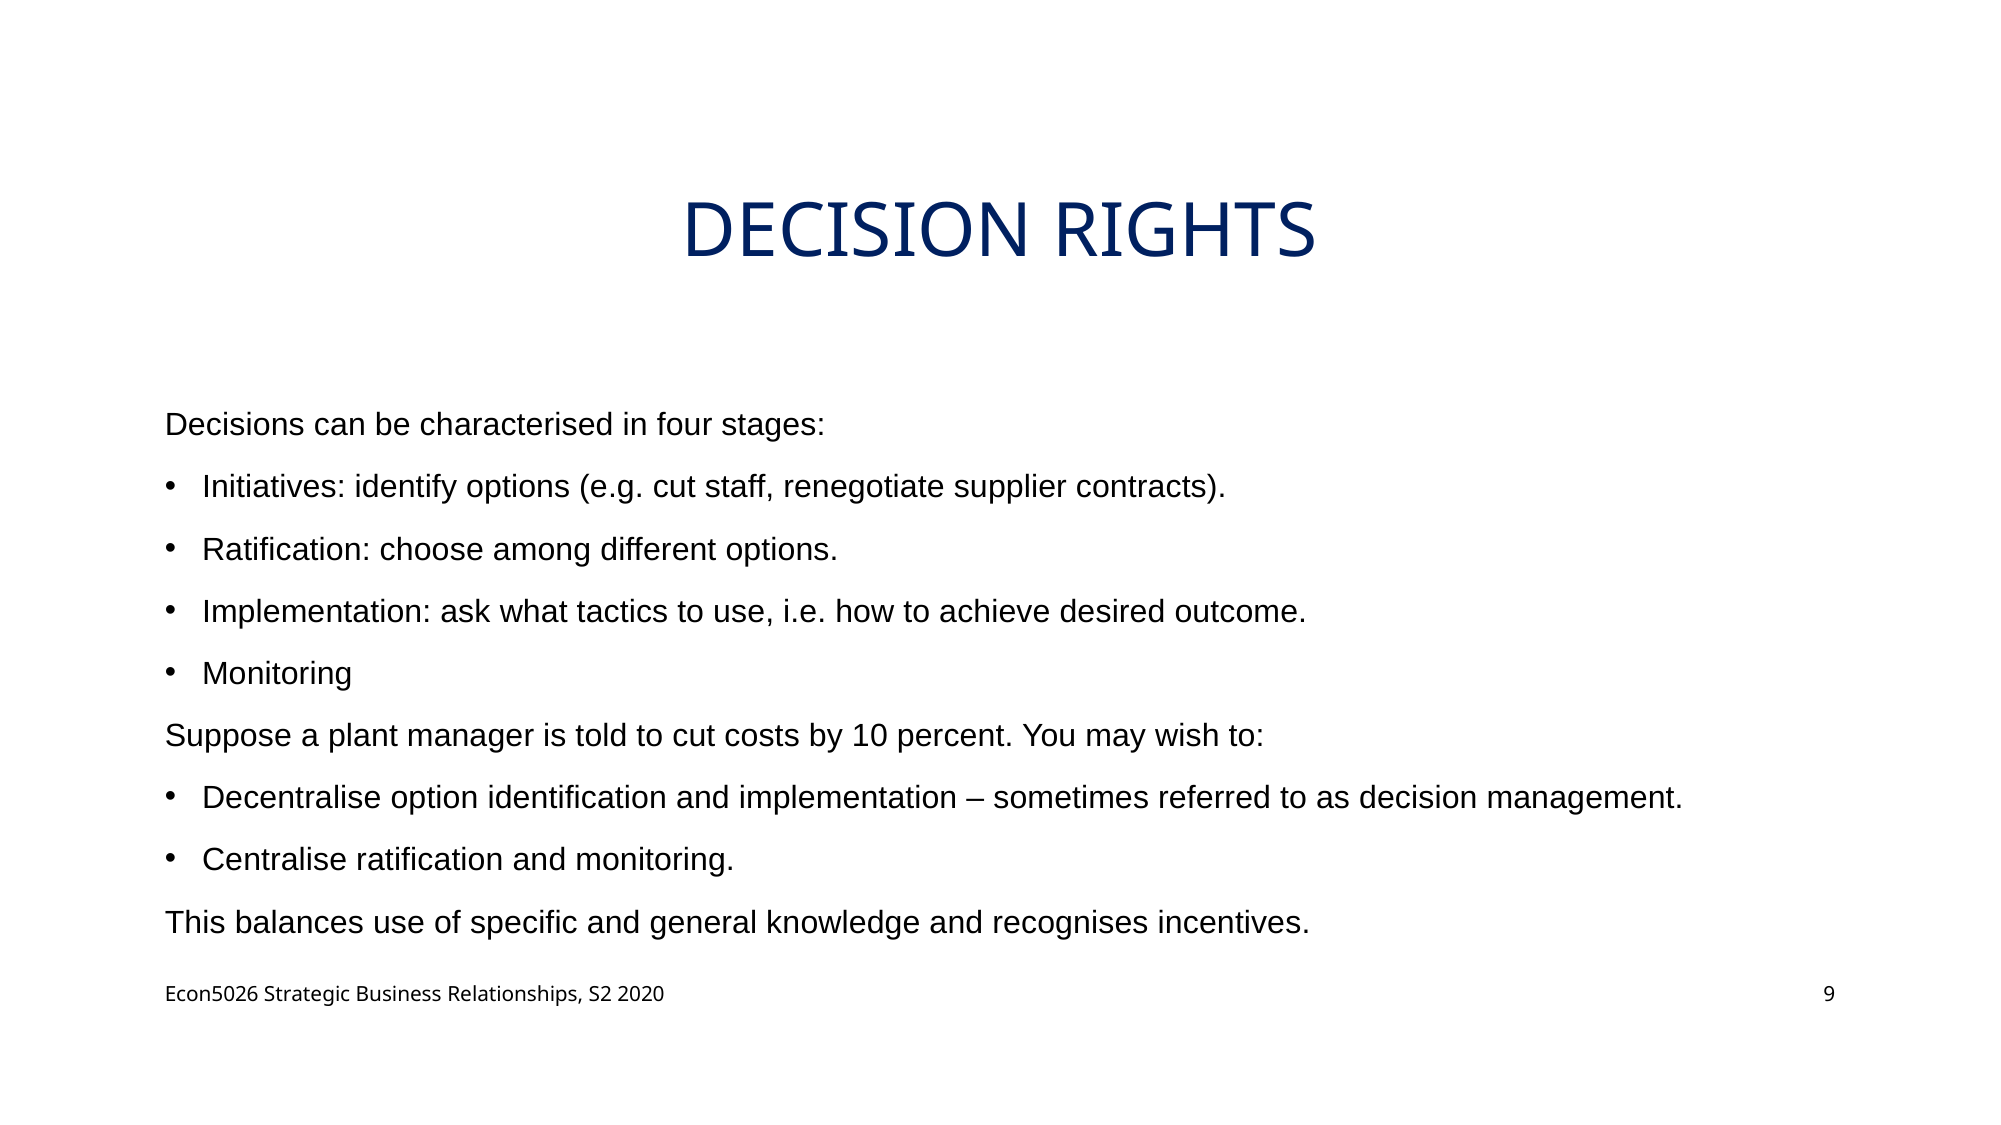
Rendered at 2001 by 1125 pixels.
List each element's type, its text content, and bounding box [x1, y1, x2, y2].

list Decisions can be characterised in four stages: Initiatives: identify options (e.g. cut staff, renegotiate supplier contracts). Ratification: choose among different options. Implementation: ask what tactics to use, i.e. how to achieve desired outcome. Monitoring Suppose a plant manager is told to cut costs by 10 percent. You may wish to: Decentralise option identification and implementation – sometimes referred to as decision management. Centralise ratification and monitoring. This balances use of specific and general knowledge and recognises incentives. [149, 388, 1851, 950]
title Decision Rights [149, 101, 1851, 364]
footer Econ5026 Strategic Business Relationships, S2 2020 [149, 965, 1245, 1025]
slide_number 9 [1724, 965, 1851, 1025]
